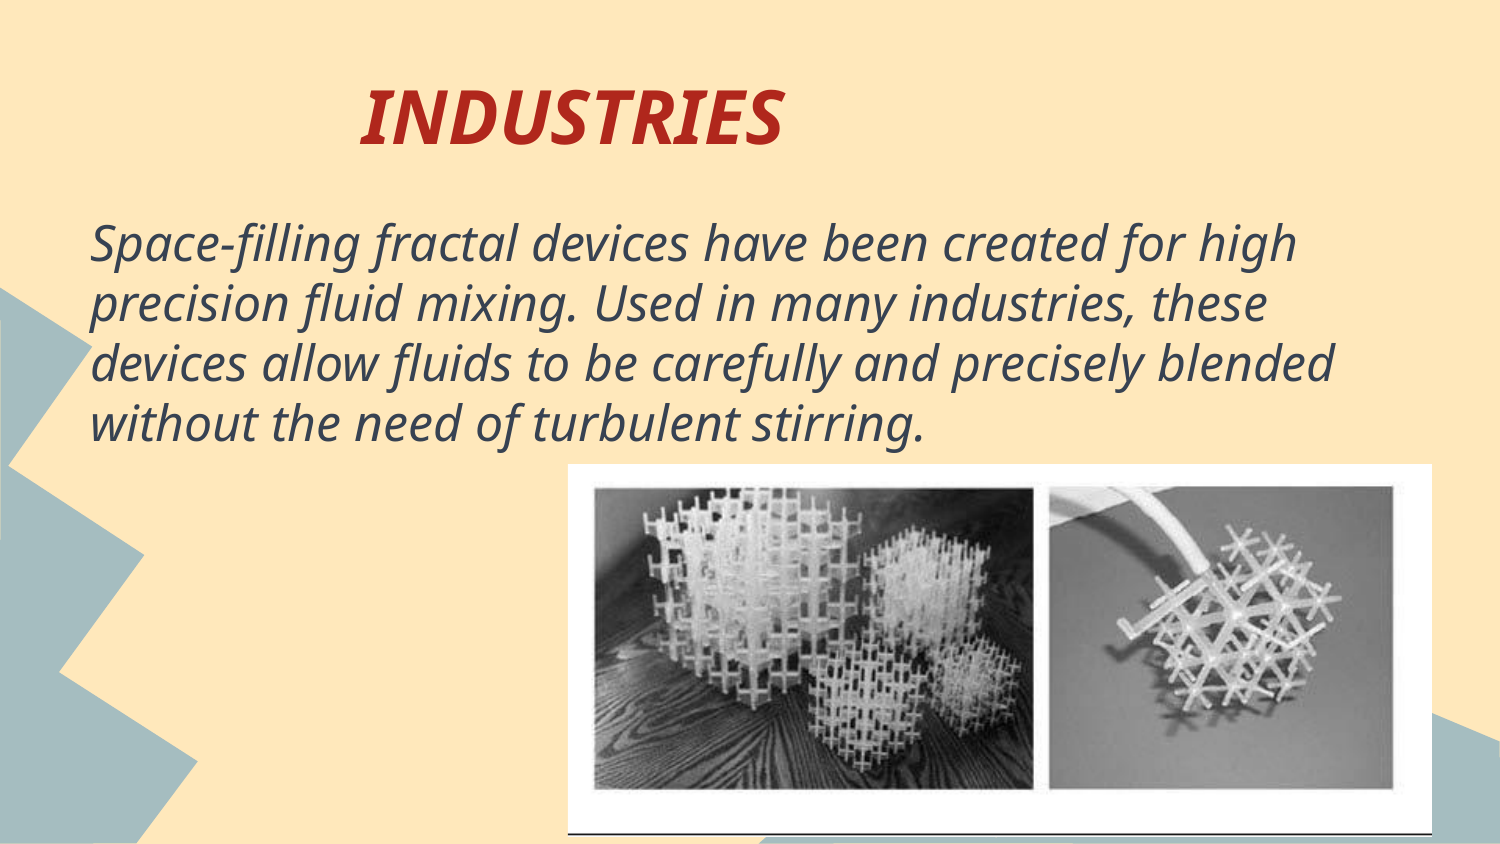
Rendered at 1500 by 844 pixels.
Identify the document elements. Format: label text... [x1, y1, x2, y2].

title INDUSTRIES [75, 33, 1425, 175]
list Space-filling fractal devices have been created for high precision fluid mixing. Used in many industries, these devices allow fluids to be carefully and precisely blended without the need of turbulent stirring. [75, 196, 1425, 808]
picture [567, 464, 1433, 838]
